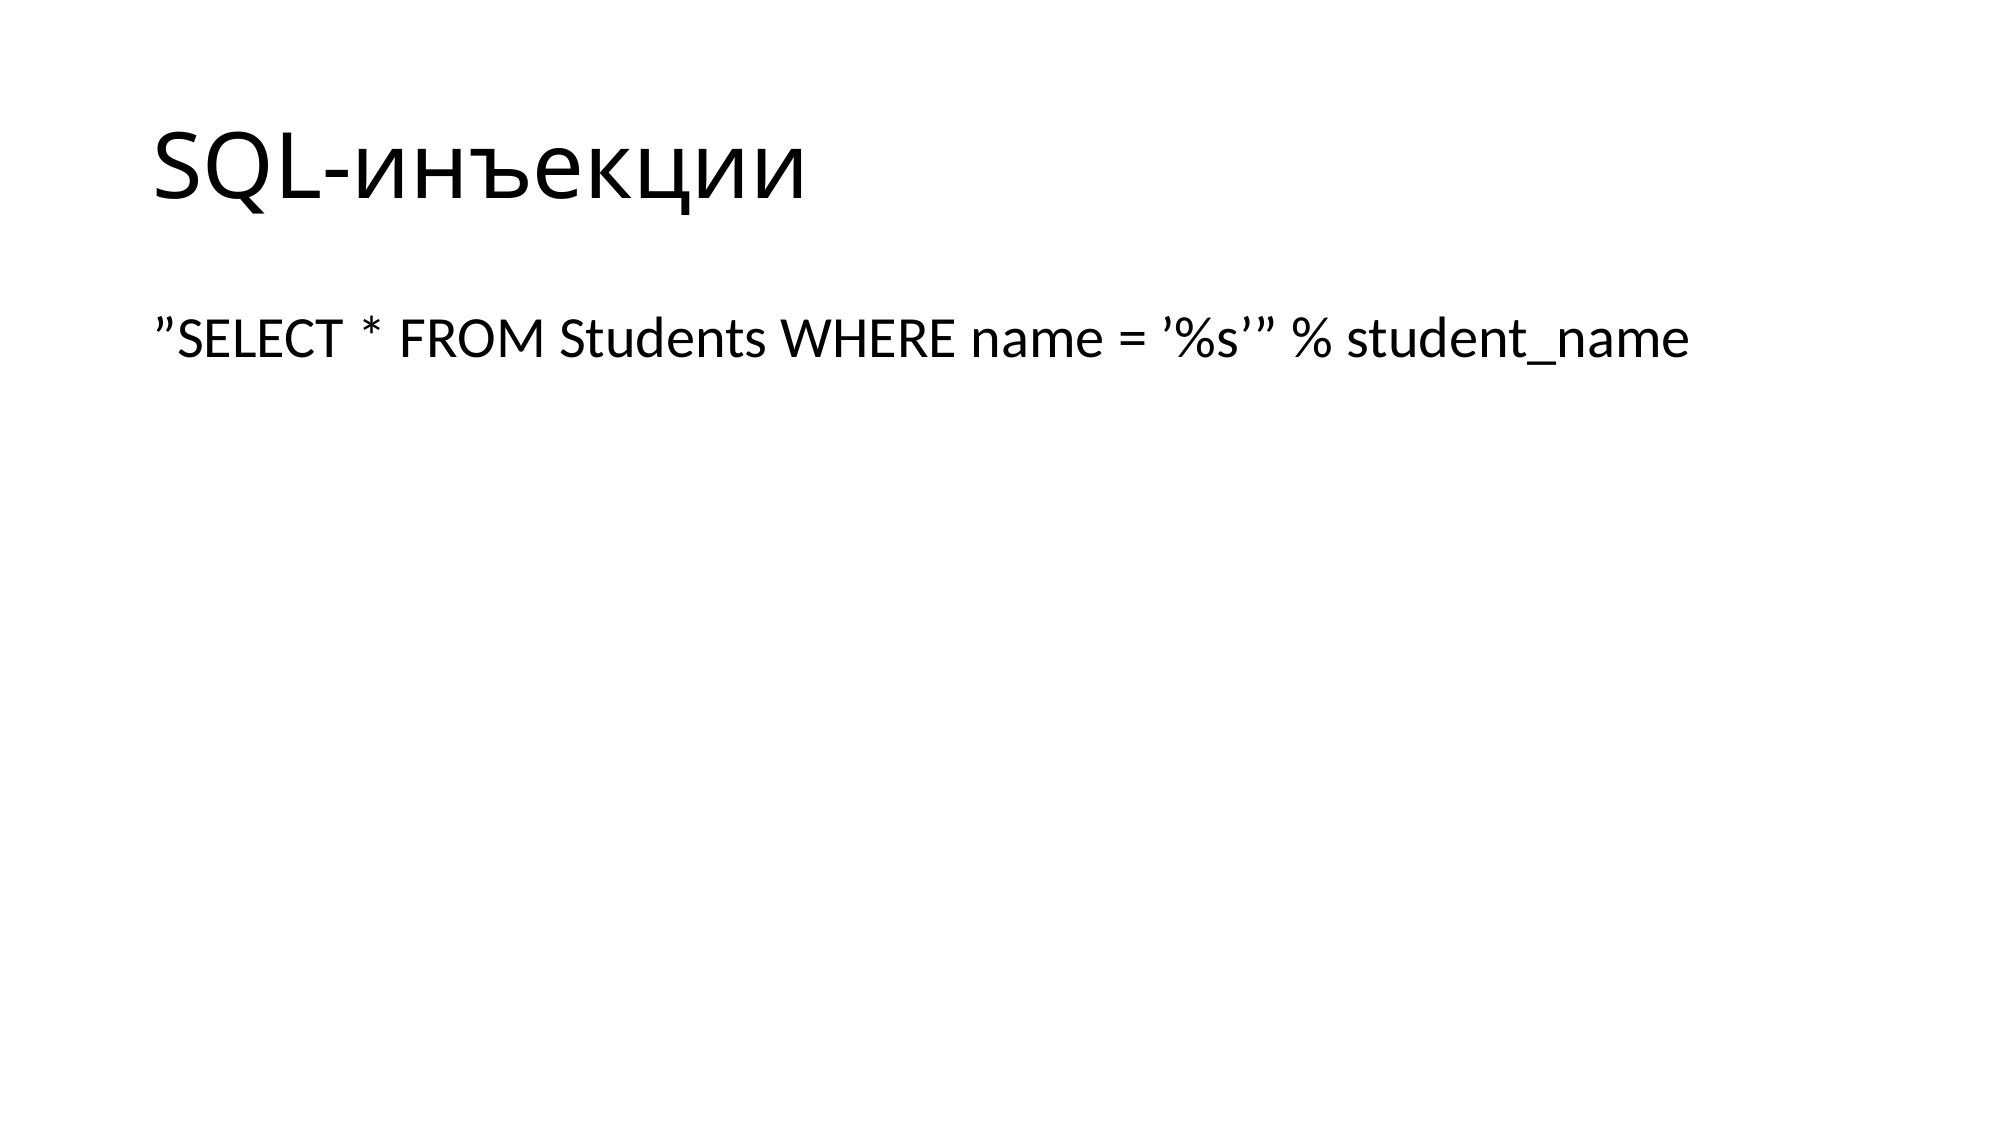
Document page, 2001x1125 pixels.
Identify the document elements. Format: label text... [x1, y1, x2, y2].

list ”SELECT * FROM Students WHERE name = ’%s’” % student_name [137, 299, 1863, 1014]
title SQL-инъекции [137, 59, 1863, 278]
